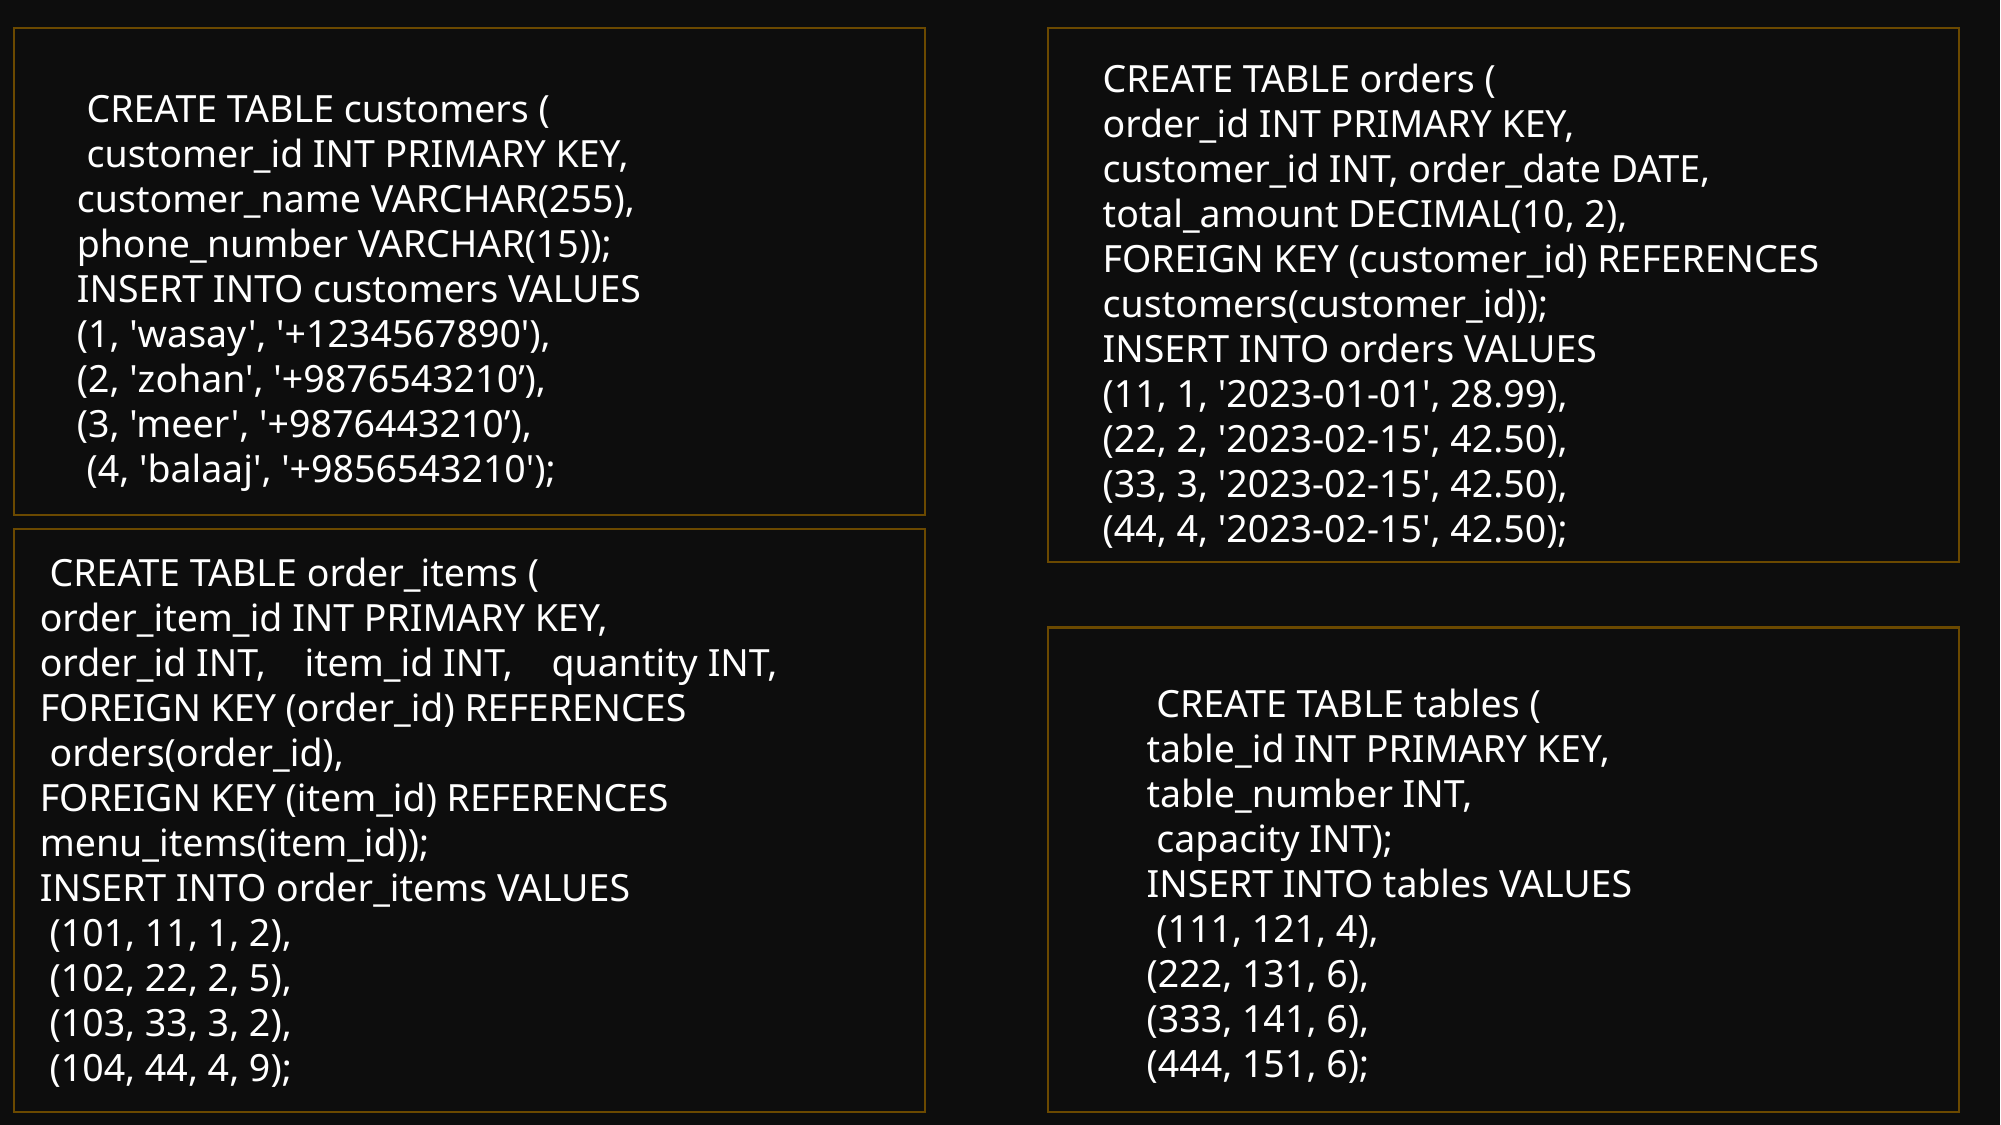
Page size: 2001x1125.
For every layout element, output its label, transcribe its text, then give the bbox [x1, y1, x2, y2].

text_box CREATE TABLE tables ( table_id INT PRIMARY KEY, table_number INT, capacity INT); INSERT INTO tables VALUES (111, 121, 4), (222, 131, 6), (333, 141, 6), (444, 151, 6); [1131, 672, 1774, 1093]
text_box CREATE TABLE customers ( customer_id INT PRIMARY KEY, customer_name VARCHAR(255), phone_number VARCHAR(15)); INSERT INTO customers VALUES (1, 'wasay', '+1234567890'), (2, 'zohan', '+9876543210’), (3, 'meer', '+9876443210’), (4, 'balaaj', '+9856543210'); [62, 77, 866, 498]
text_box [1132, 558, 1960, 563]
text_box [1047, 626, 1960, 1113]
text_box [13, 528, 926, 1113]
text_box CREATE TABLE orders ( order_id INT PRIMARY KEY, customer_id INT, order_date DATE, total_amount DECIMAL(10, 2), FOREIGN KEY (customer_id) REFERENCES customers(customer_id)); INSERT INTO orders VALUES (11, 1, '2023-01-01', 28.99), (22, 2, '2023-02-15', 42.50), (33, 3, '2023-02-15', 42.50), (44, 4, '2023-02-15', 42.50); [1087, 47, 1987, 558]
text_box [13, 27, 926, 516]
text_box [1047, 27, 1960, 541]
text_box CREATE TABLE order_items ( order_item_id INT PRIMARY KEY, order_id INT, item_id INT, quantity INT, FOREIGN KEY (order_id) REFERENCES orders(order_id), FOREIGN KEY (item_id) REFERENCES menu_items(item_id)); INSERT INTO order_items VALUES (101, 11, 1, 2), (102, 22, 2, 5), (103, 33, 3, 2), (104, 44, 4, 9); [24, 541, 1132, 1097]
